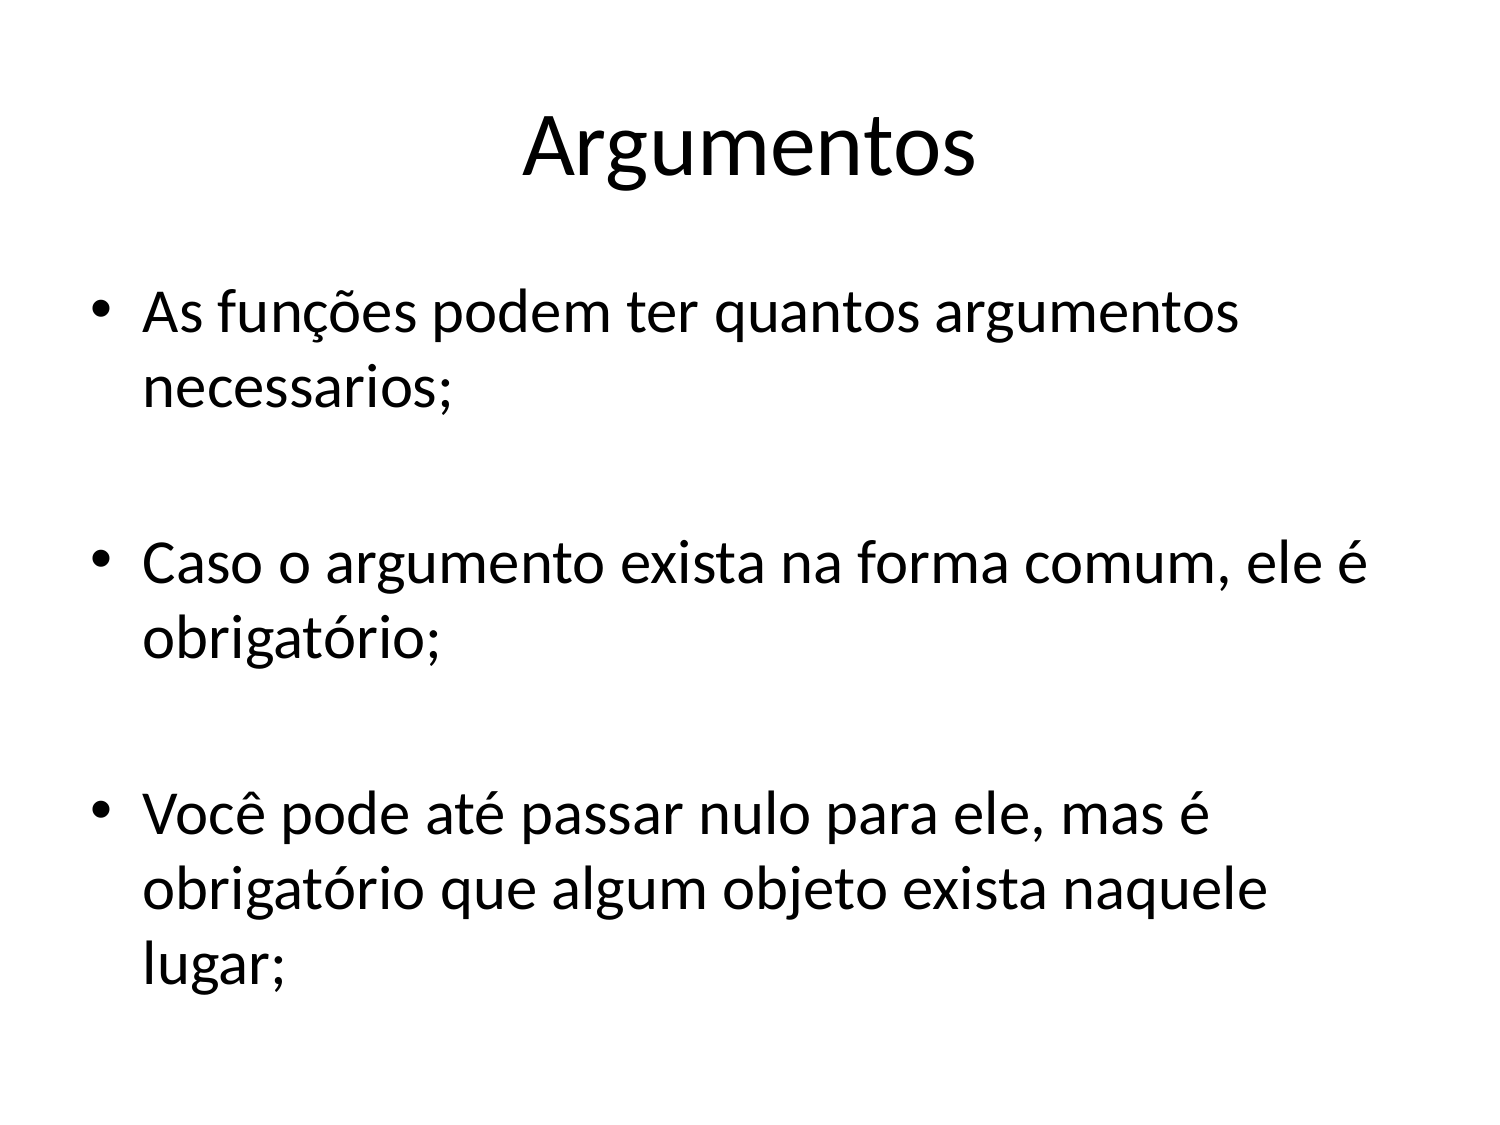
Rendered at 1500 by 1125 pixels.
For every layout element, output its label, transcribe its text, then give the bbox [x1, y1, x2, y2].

title Argumentos [75, 45, 1425, 233]
list As funções podem ter quantos argumentos necessarios; Caso o argumento exista na forma comum, ele é obrigatório; Você pode até passar nulo para ele, mas é obrigatório que algum objeto exista naquele lugar; [75, 262, 1425, 1005]
